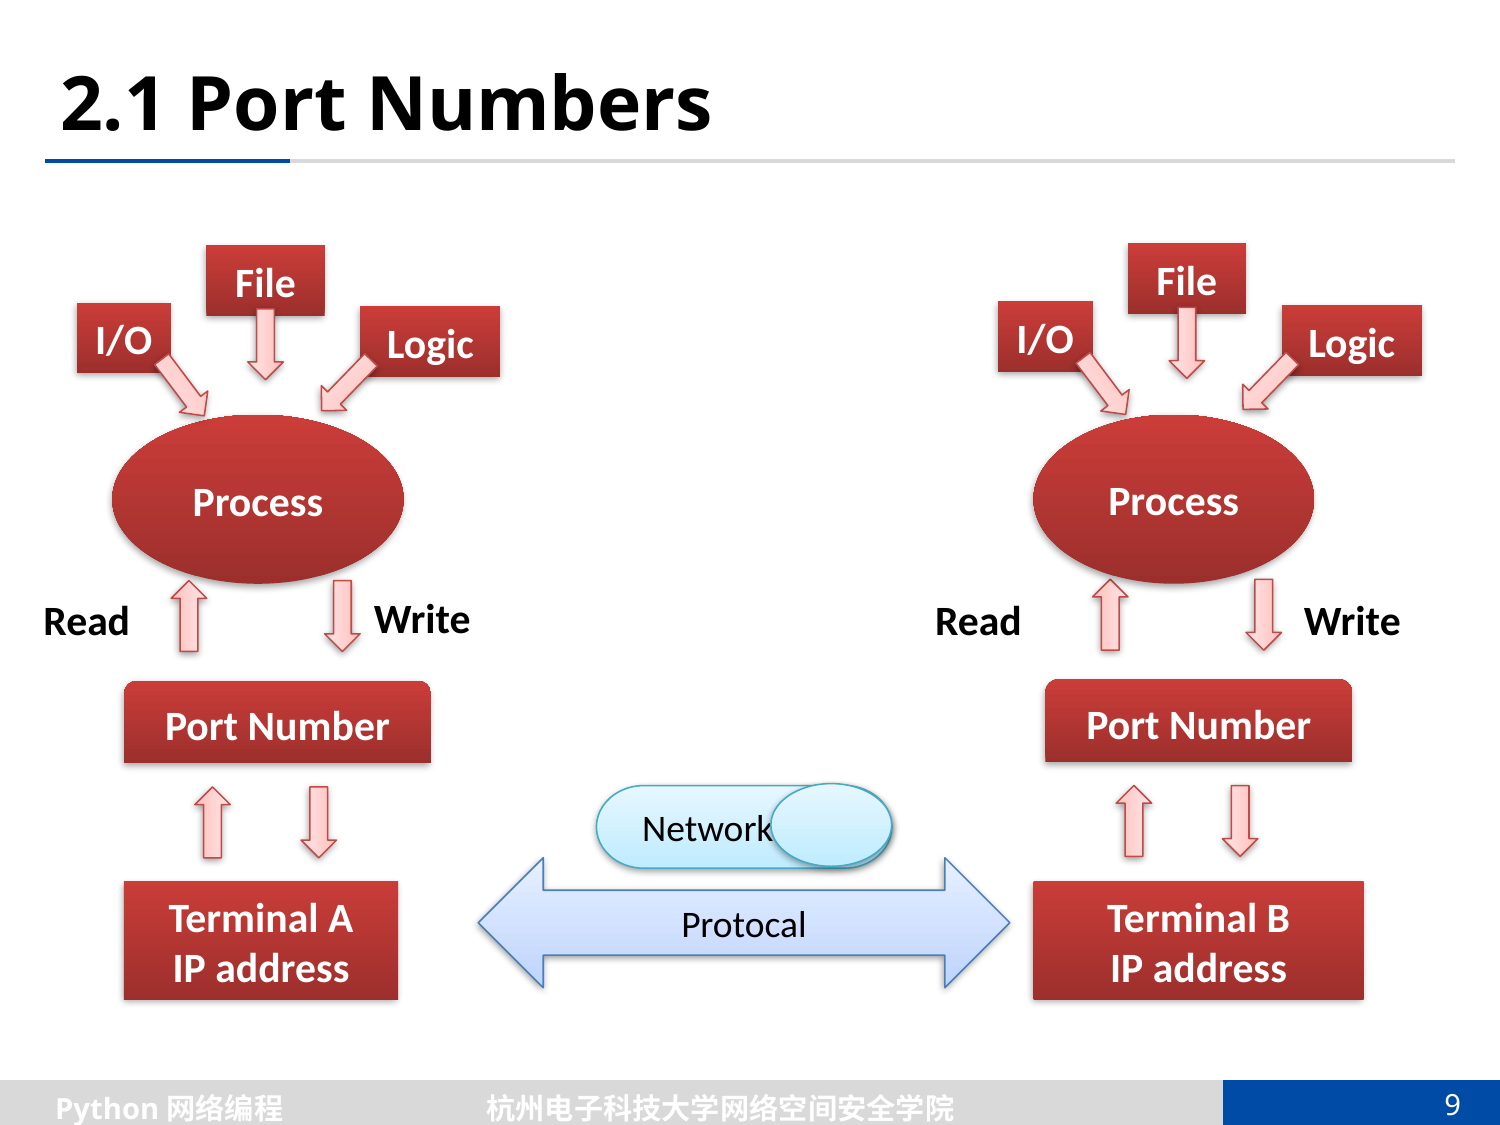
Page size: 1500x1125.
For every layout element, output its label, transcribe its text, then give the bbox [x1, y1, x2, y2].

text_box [596, 783, 892, 869]
title 2.1 Port Numbers [45, 42, 1425, 159]
text_box Read [920, 586, 992, 651]
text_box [28, 244, 501, 1000]
text_box Protocal [506, 857, 992, 989]
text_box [997, 243, 1423, 1000]
